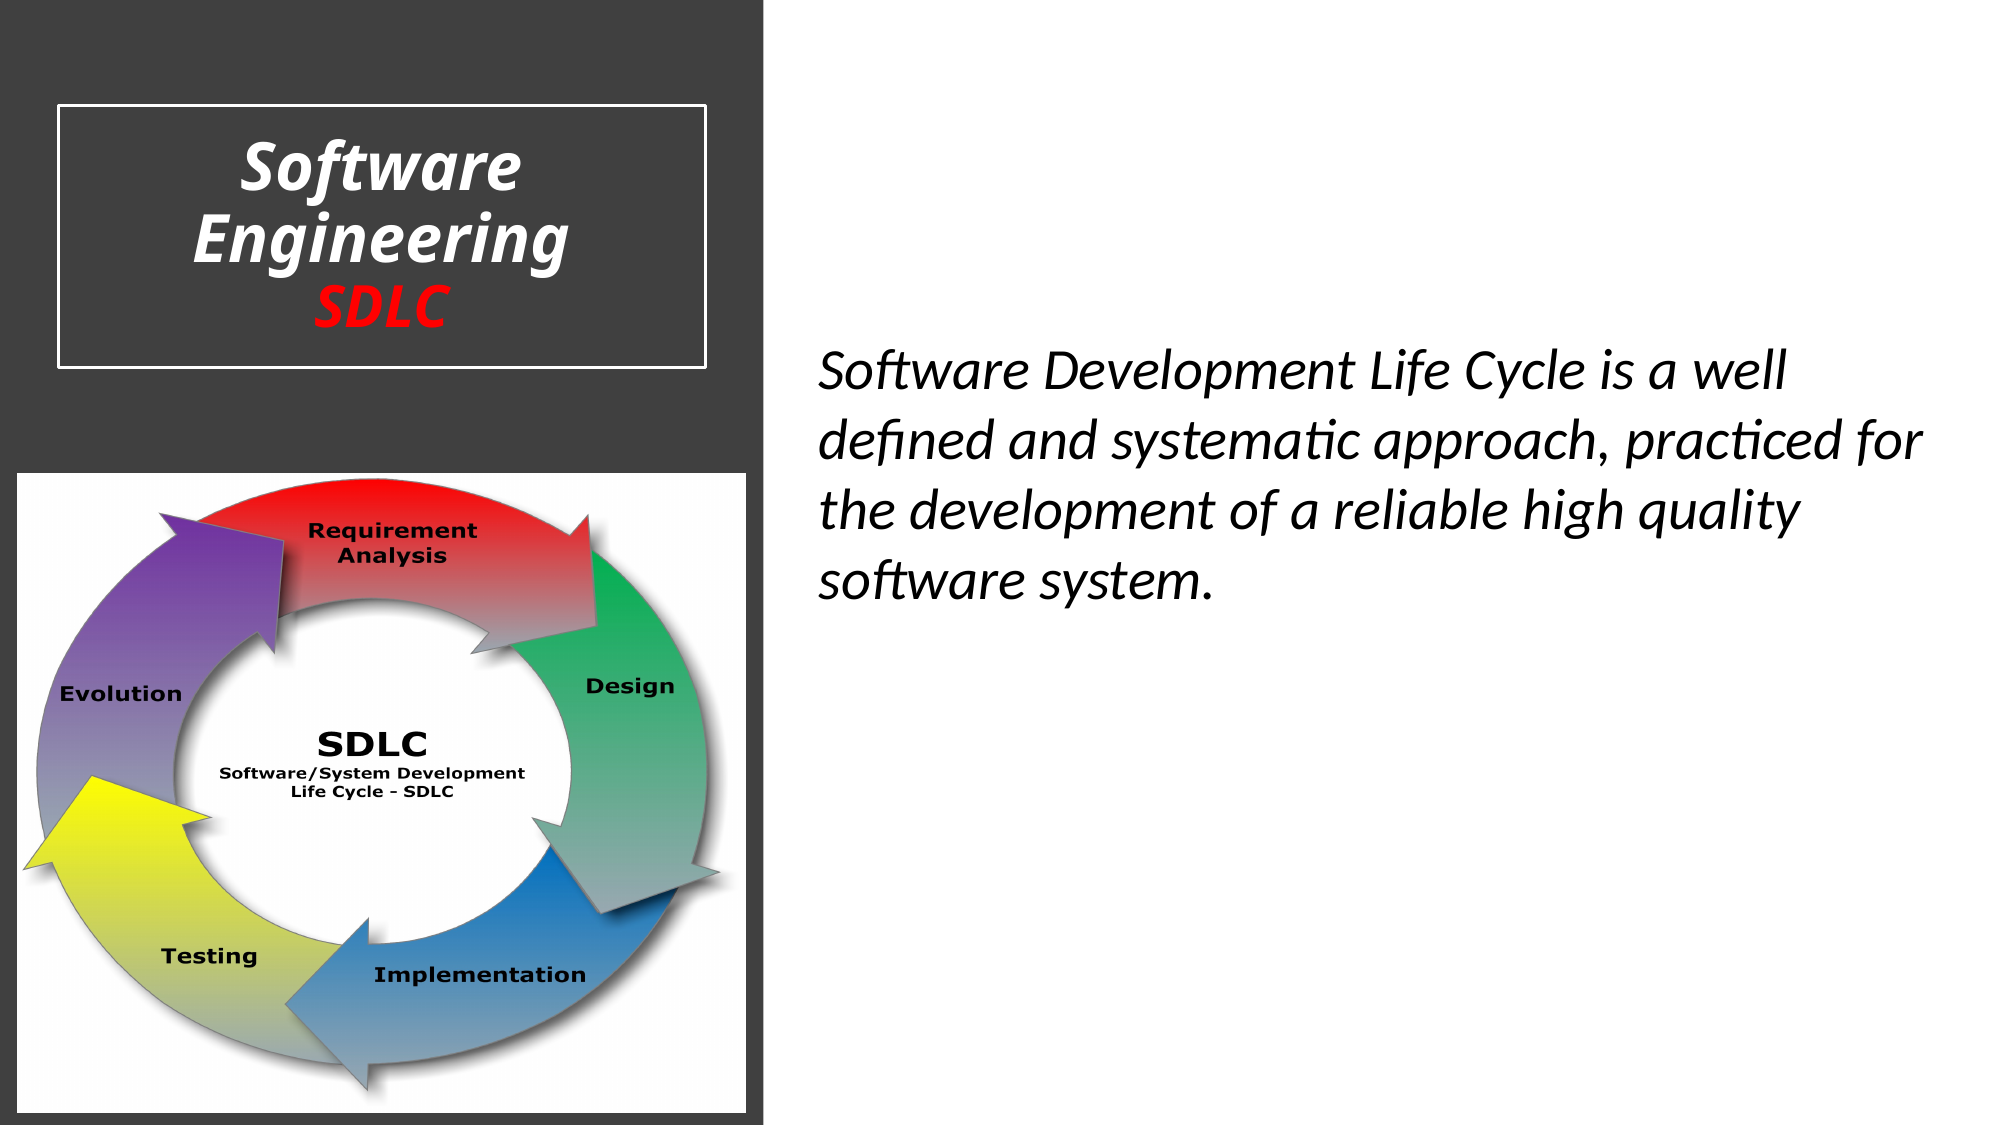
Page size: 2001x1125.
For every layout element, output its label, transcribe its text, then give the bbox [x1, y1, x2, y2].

text_box Software Development Life Cycle is a well defined and systematic approach, practiced for the development of a reliable high quality software system. [804, 324, 1983, 619]
picture [17, 473, 746, 1113]
text_box [0, 0, 764, 1125]
title Software Engineering SDLC [58, 105, 706, 368]
